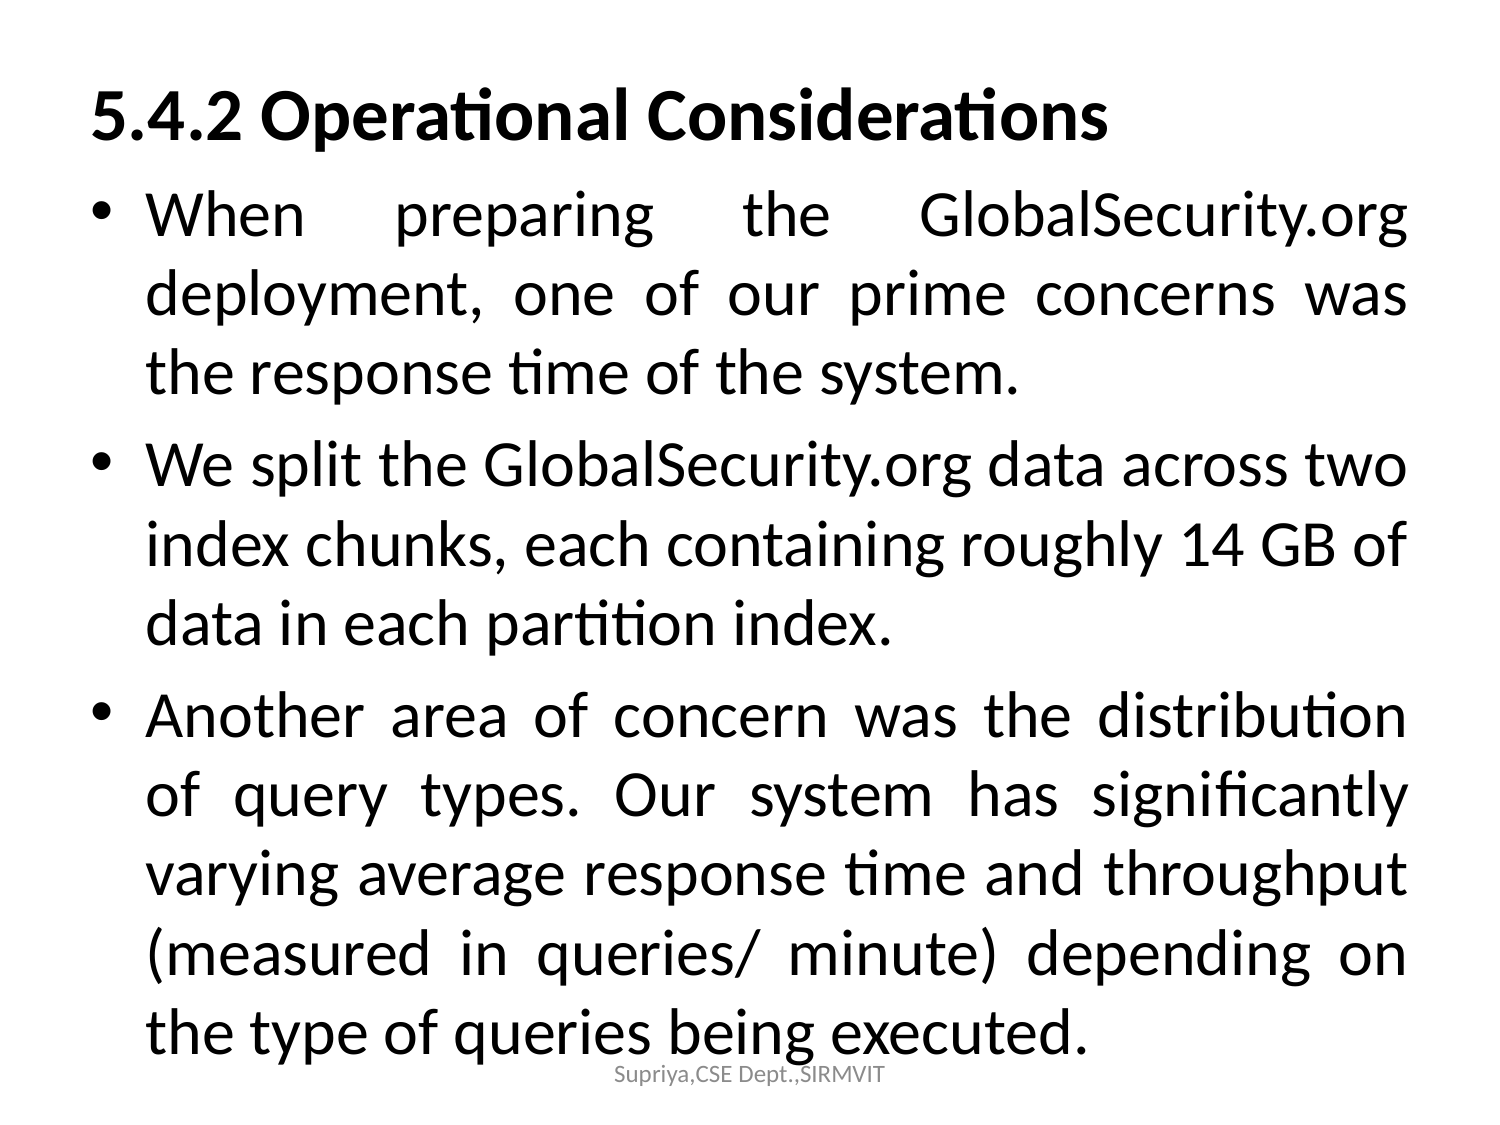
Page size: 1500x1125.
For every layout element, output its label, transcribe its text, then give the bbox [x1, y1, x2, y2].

list When preparing the GlobalSecurity.org deployment, one of our prime concerns was the response time of the system. We split the GlobalSecurity.org data across two index chunks, each containing roughly 14 GB of data in each partition index. Another area of concern was the distribution of query types. Our system has significantly varying average response time and throughput (measured in queries/ minute) depending on the type of queries being executed. [75, 162, 1425, 1100]
title 5.4.2 Operational Considerations [75, 45, 1425, 162]
footer Supriya,CSE Dept.,SIRMVIT [512, 1042, 988, 1103]
